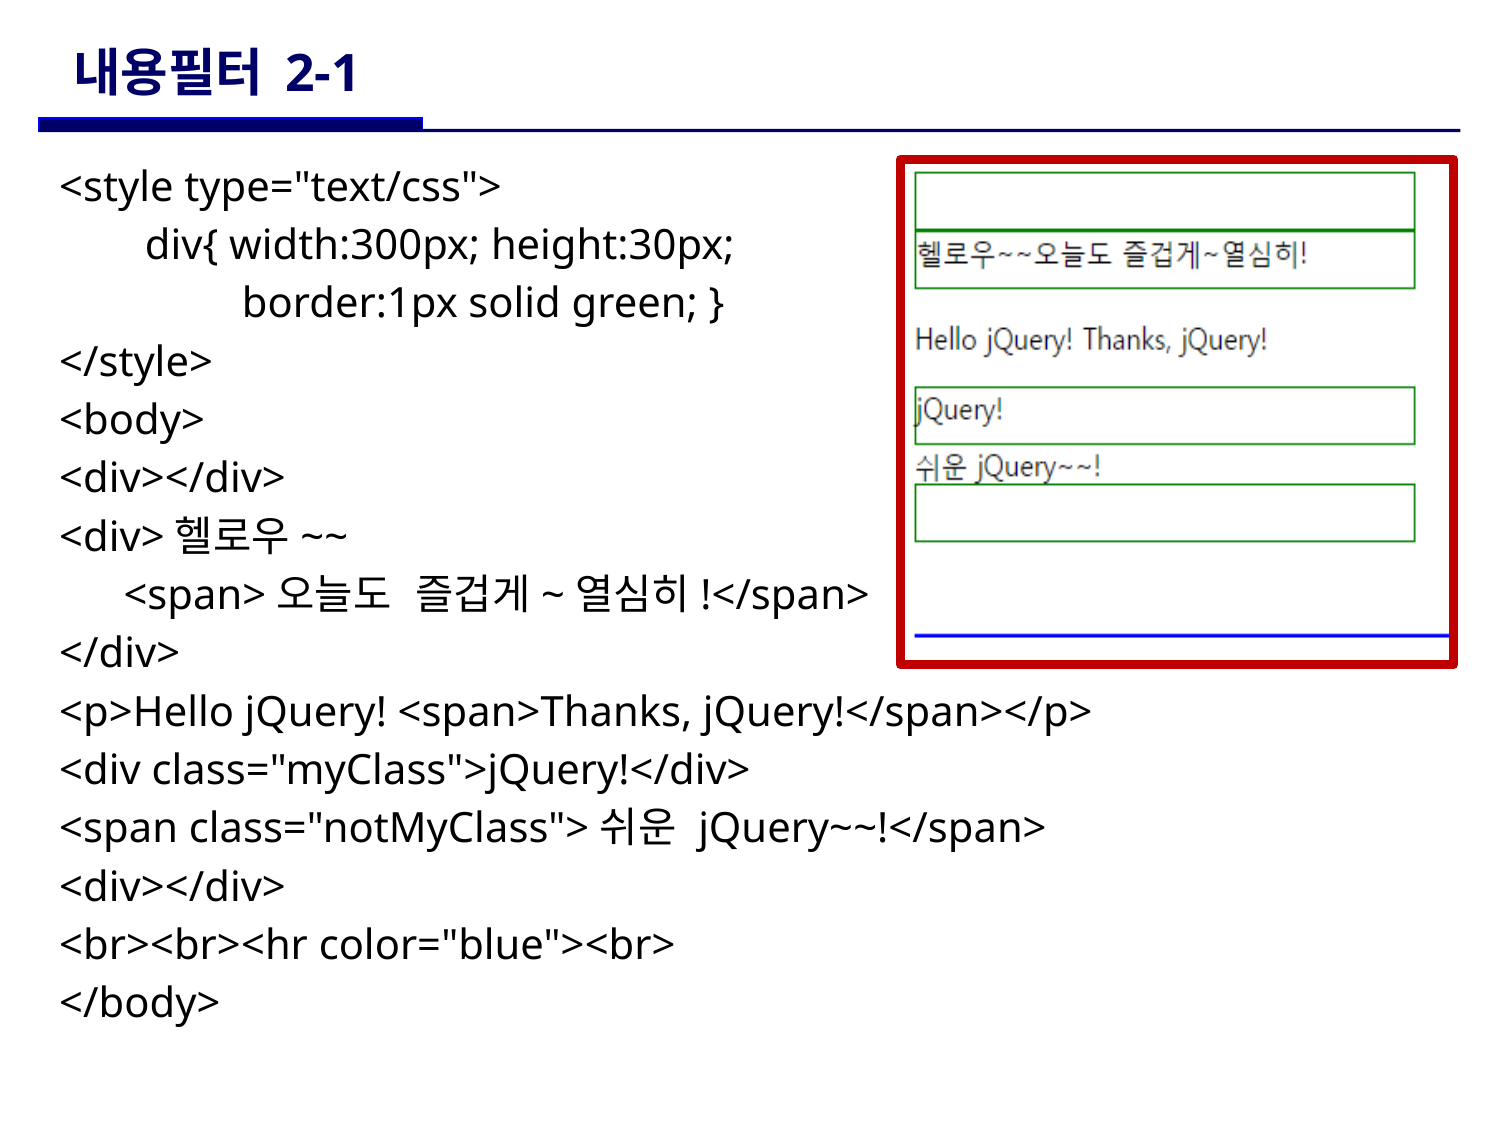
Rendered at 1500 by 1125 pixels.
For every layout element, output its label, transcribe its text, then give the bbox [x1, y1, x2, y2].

list <style type="text/css"> div{ width:300px; height:30px; border:1px solid green; } </style> <body> <div></div> <div>헬로우~~ <span>오늘도 즐겁게~열심히!</span> </div> <p>Hello jQuery! <span>Thanks, jQuery!</span></p> <div class="myClass">jQuery!</div> <span class="notMyClass">쉬운 jQuery~~!</span> <div></div> <br><br><hr color="blue"><br> </body> [44, 151, 1467, 1061]
picture [904, 163, 1450, 661]
title 내용필터 2-1 [58, 31, 1077, 110]
